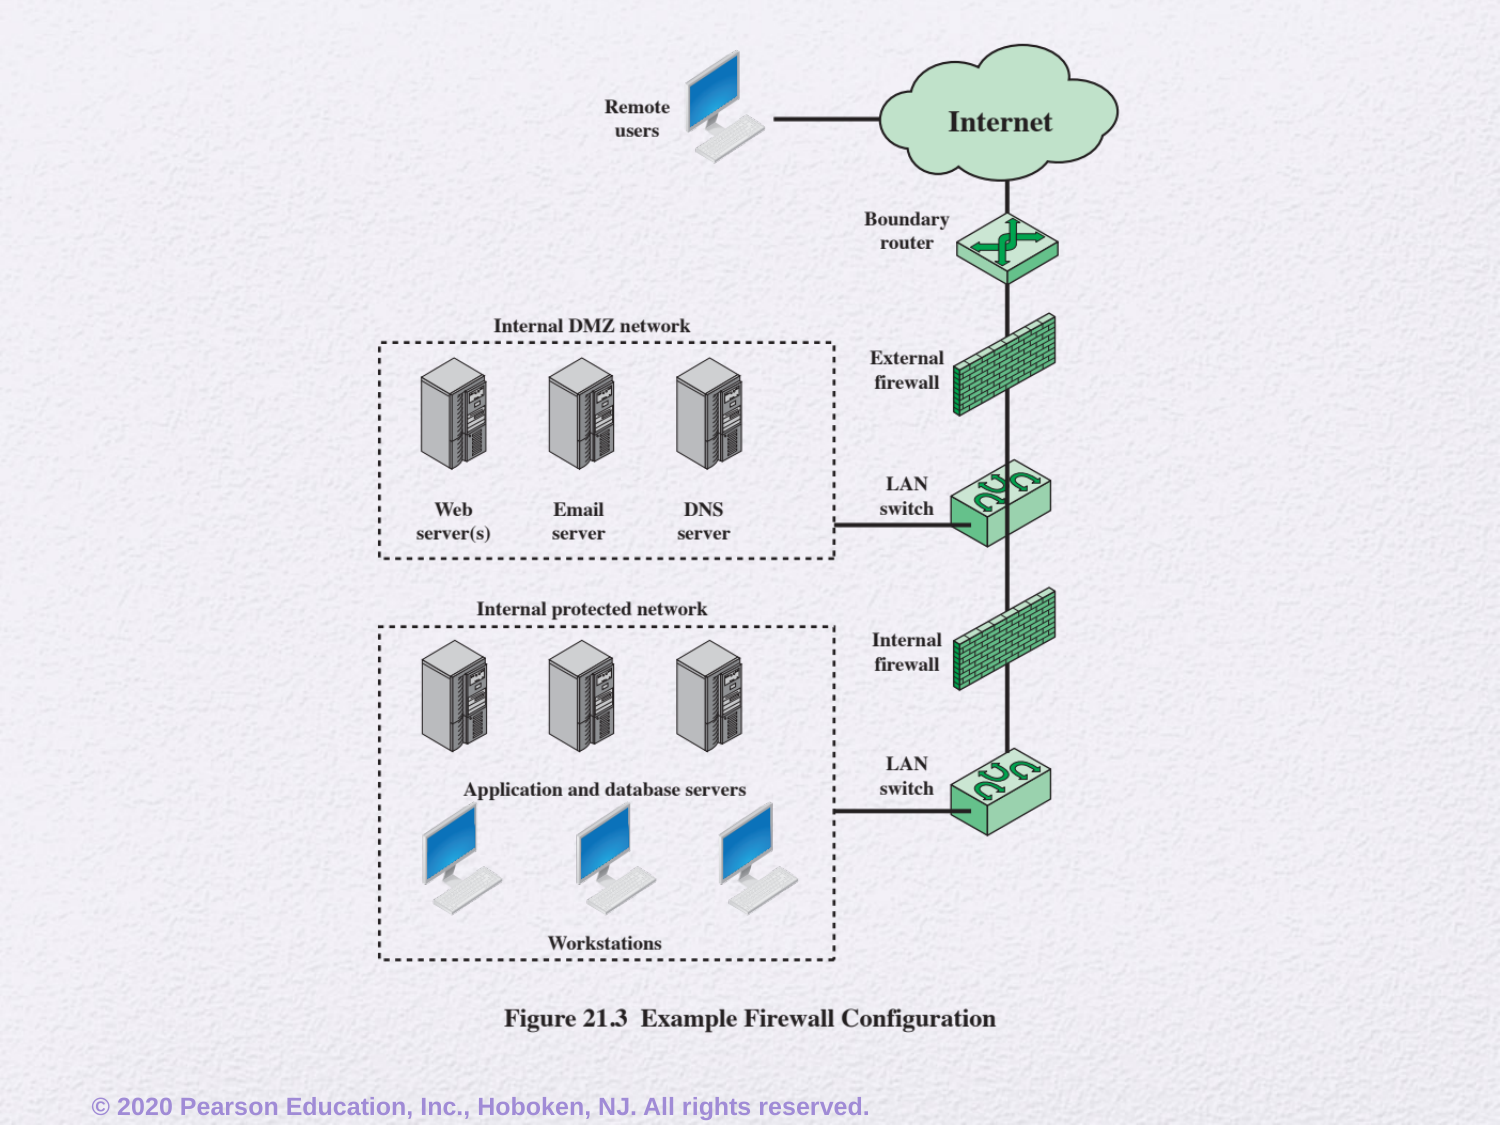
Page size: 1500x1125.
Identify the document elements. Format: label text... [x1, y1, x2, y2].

footer © 2020 Pearson Education, Inc., Hoboken, NJ. All rights reserved. [76, 1085, 306, 1125]
picture [0, 0, 1500, 1125]
